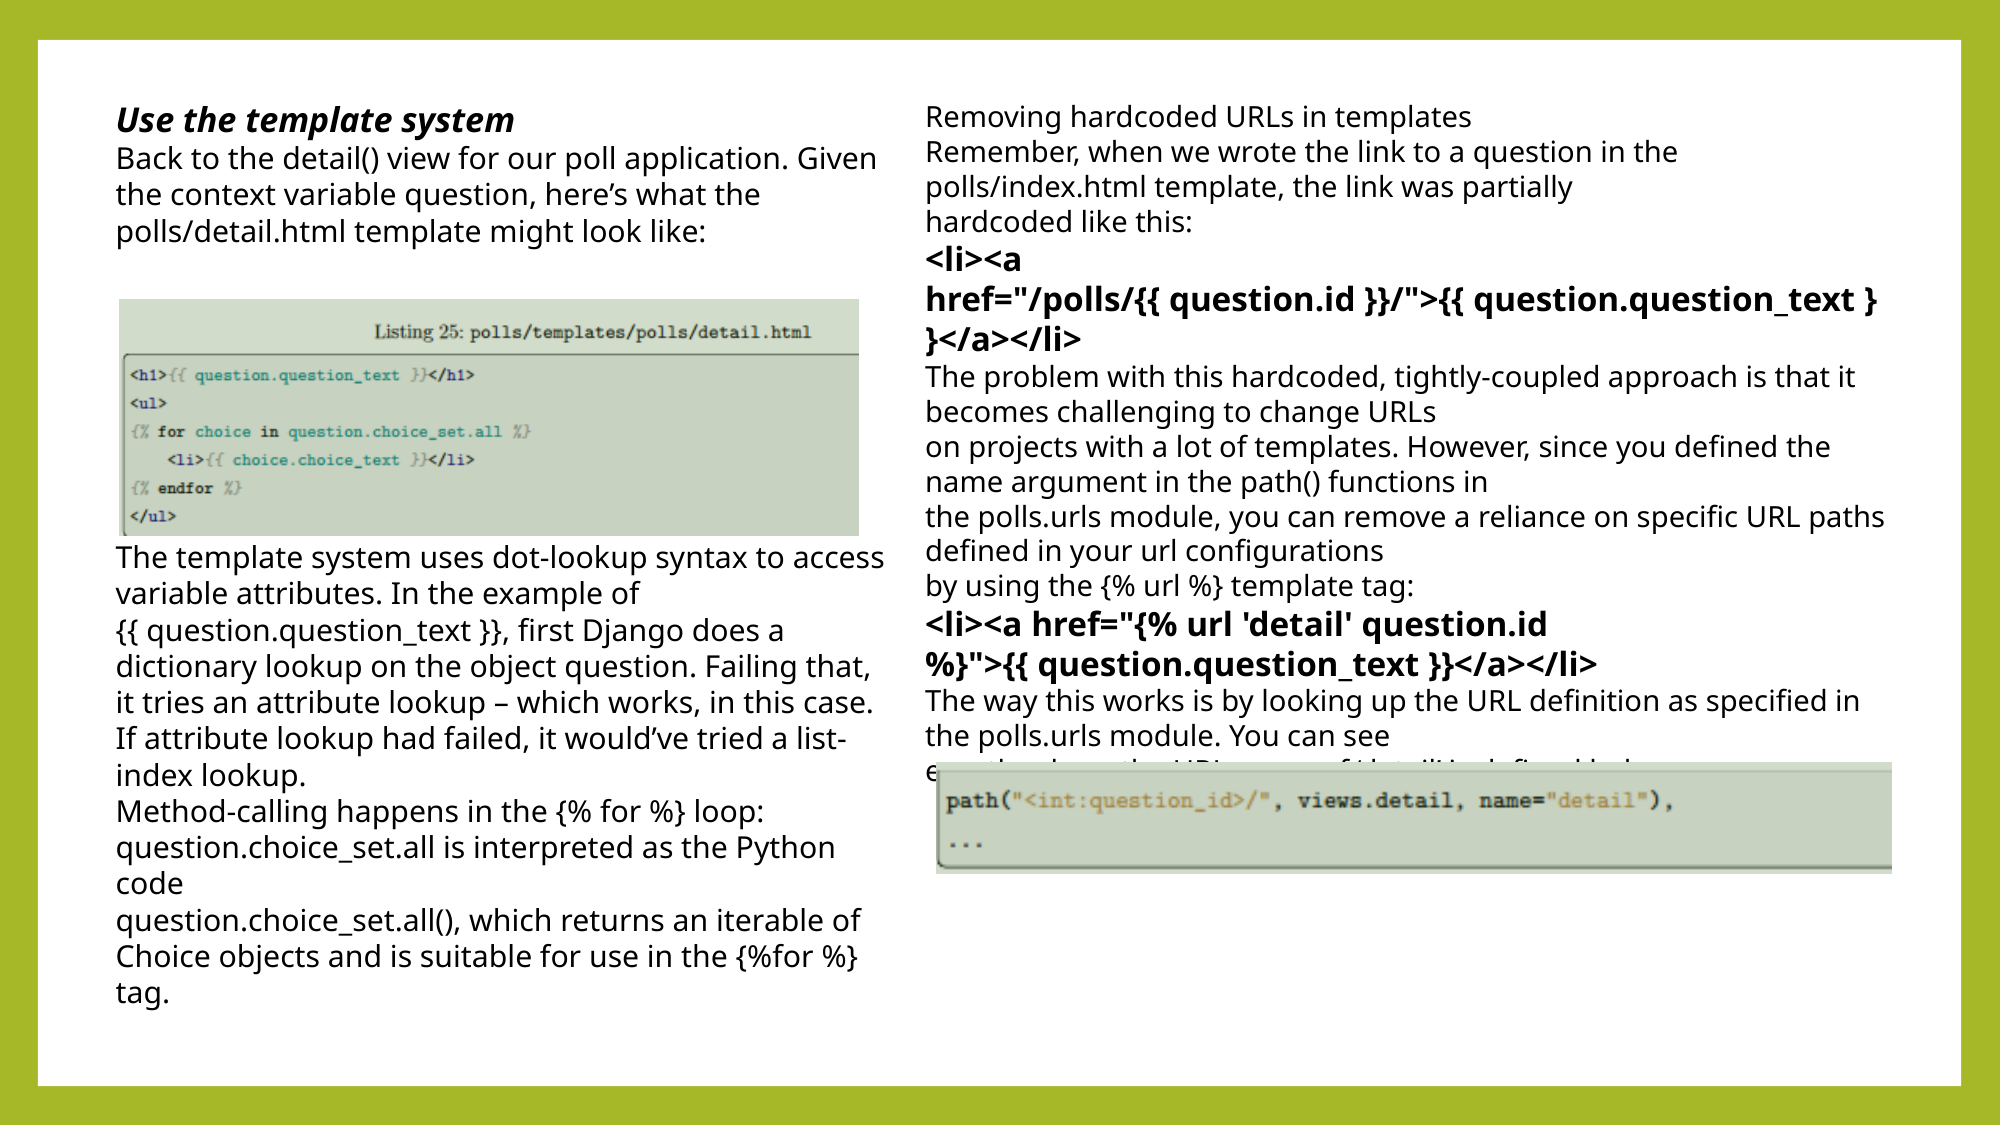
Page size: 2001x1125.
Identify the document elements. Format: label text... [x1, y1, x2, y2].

picture [936, 762, 1892, 874]
text_box Removing hardcoded URLs in templates Remember, when we wrote the link to a question in the polls/index.html template, the link was partially hardcoded like this: <li><a href="/polls/{{ question.id }}/">{{ question.question_text }}</a></li> The problem with this hardcoded, tightly-coupled approach is that it becomes challenging to change URLs on projects with a lot of templates. However, since you defined the name argument in the path() functions in the polls.urls module, you can remove a reliance on specific URL paths defined in your url configurations by using the {% url %} template tag: <li><a href="{% url 'detail' question.id %}">{{ question.question_text }}</a></li> The way this works is by looking up the URL definition as specified in the polls.urls module. You can see exactly where the URL name of ‘detail’ is defined below: [910, 91, 1907, 795]
list Use the template system Back to the detail() view for our poll application. Given the context variable question, here’s what the polls/detail.html template might look like: The template system uses dot-lookup syntax to access variable attributes. In the example of {{ question.question_text }}, first Django does a dictionary lookup on the object question. Failing that, it tries an attribute lookup – which works, in this case. If attribute lookup had failed, it would’ve tried a list-index lookup. Method-calling happens in the {% for %} loop: question.choice_set.all is interpreted as the Python code question.choice_set.all(), which returns an iterable of Choice objects and is suitable for use in the {%for %} tag. [93, 91, 911, 1026]
picture [119, 299, 859, 536]
